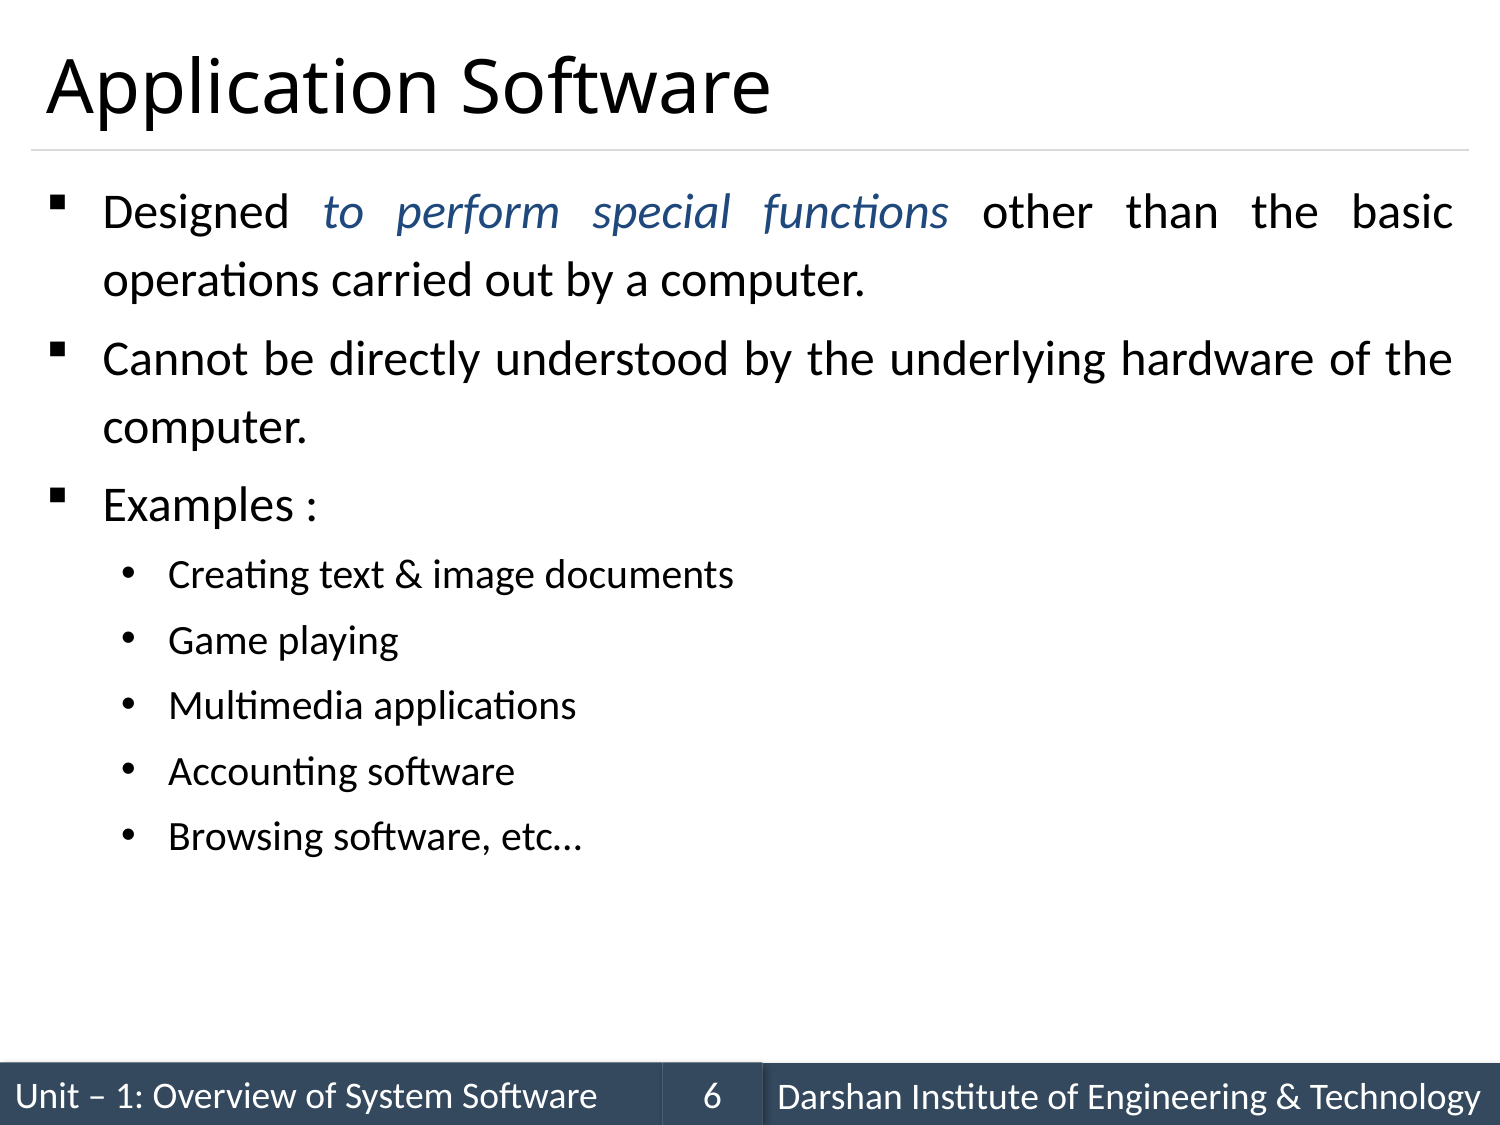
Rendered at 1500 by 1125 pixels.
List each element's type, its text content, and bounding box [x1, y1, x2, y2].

list Designed to perform special functions other than the basic operations carried out by a computer. Cannot be directly understood by the underlying hardware of the computer. Examples : Creating text & image documents Game playing Multimedia applications Accounting software Browsing software, etc… [31, 162, 1469, 1038]
title Application Software [31, 17, 1469, 150]
